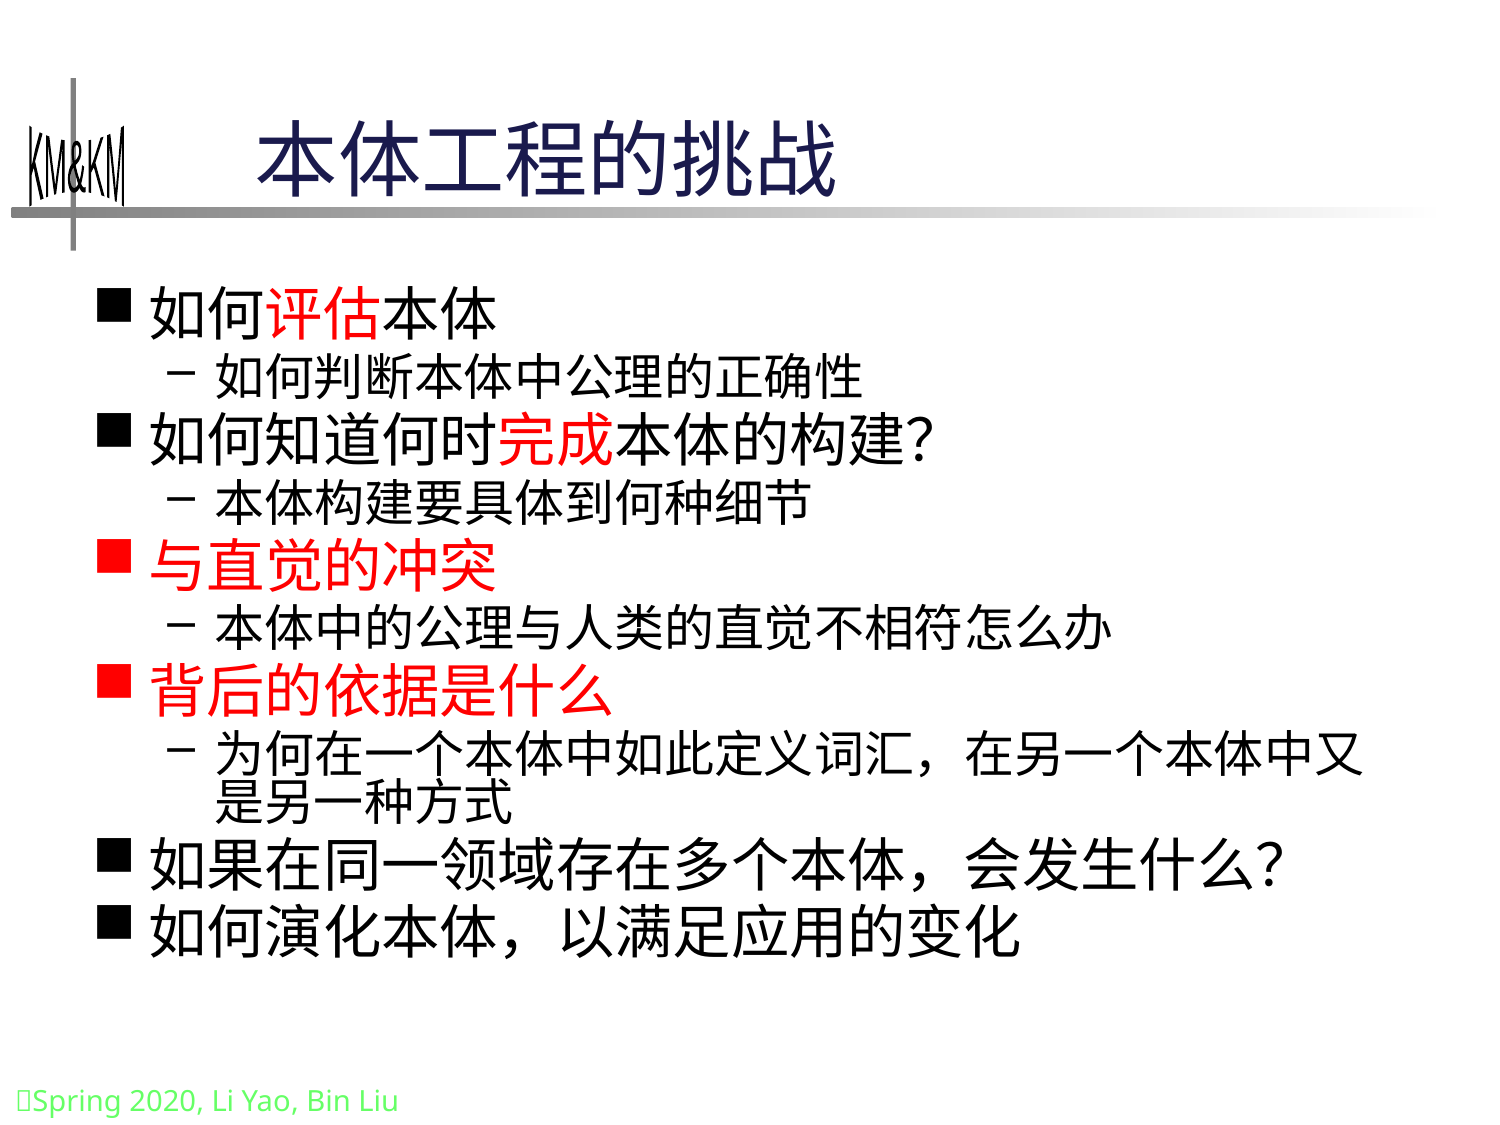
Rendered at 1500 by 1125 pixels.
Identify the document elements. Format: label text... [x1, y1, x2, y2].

list 如何评估本体 如何判断本体中公理的正确性 如何知道何时完成本体的构建？ 本体构建要具体到何种细节 与直觉的冲突 本体中的公理与人类的直觉不相符怎么办 背后的依据是什么 为何在一个本体中如此定义词汇，在另一个本体中又是另一种方式 如果在同一领域存在多个本体，会发生什么？ 如何演化本体，以满足应用的变化 [76, 283, 1428, 1004]
title 本体工程的挑战 [239, 112, 1500, 203]
